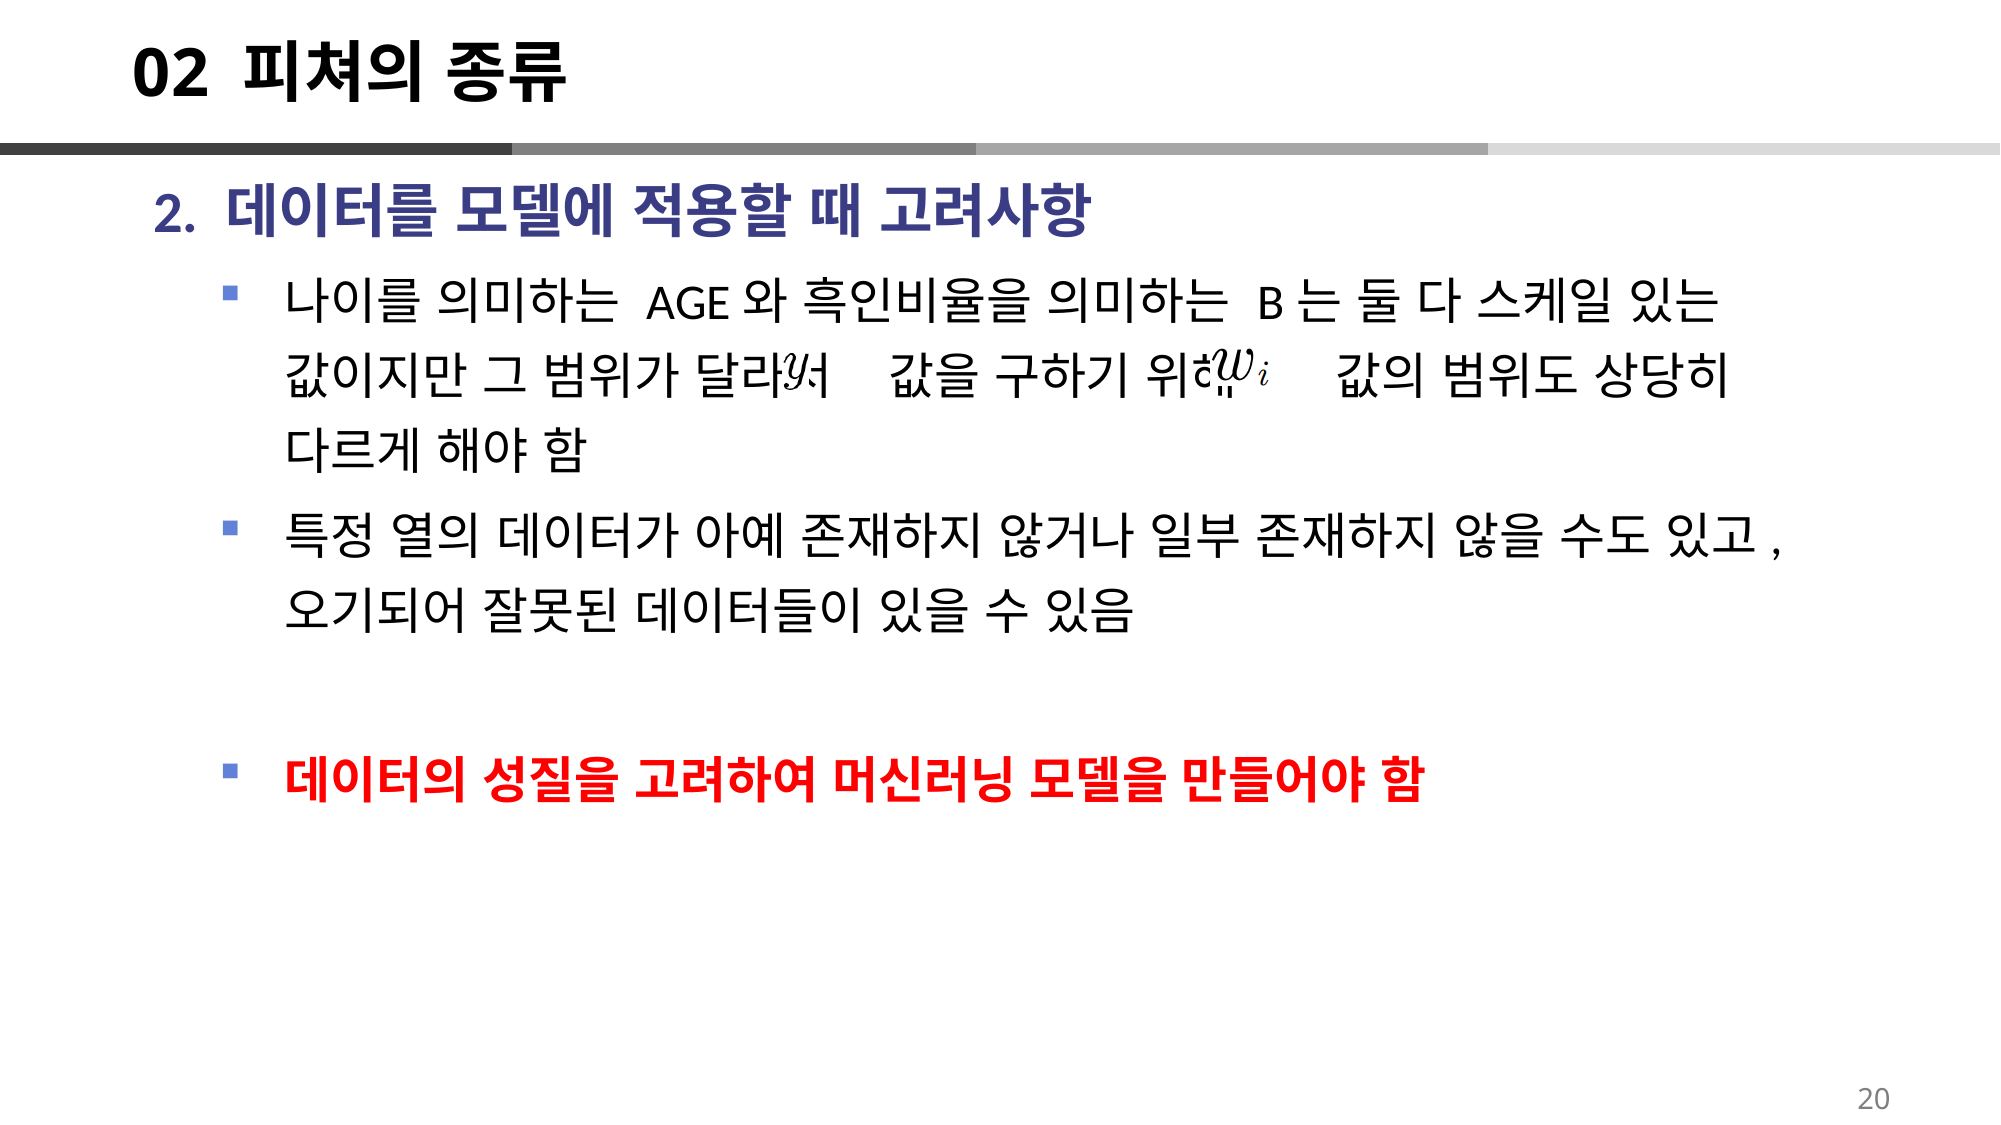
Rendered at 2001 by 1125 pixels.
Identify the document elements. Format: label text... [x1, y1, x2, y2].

picture [782, 349, 809, 392]
picture [1210, 344, 1270, 386]
title 02 피쳐의 종류 [117, 30, 1615, 121]
list 2. 데이터를 모델에 적용할 때 고려사항 나이를 의미하는 AGE와 흑인비율을 의미하는 B는 둘 다 스케일 있는 값이지만 그 범위가 달라서 값을 구하기 위해 값의 범위도 상당히 다르게 해야 함 특정 열의 데이터가 아예 존재하지 않거나 일부 존재하지 않을 수도 있고, 오기되어 잘못된 데이터들이 있을 수 있음 데이터의 성질을 고려하여 머신러닝 모델을 만들어야 함 [82, 149, 1878, 1036]
